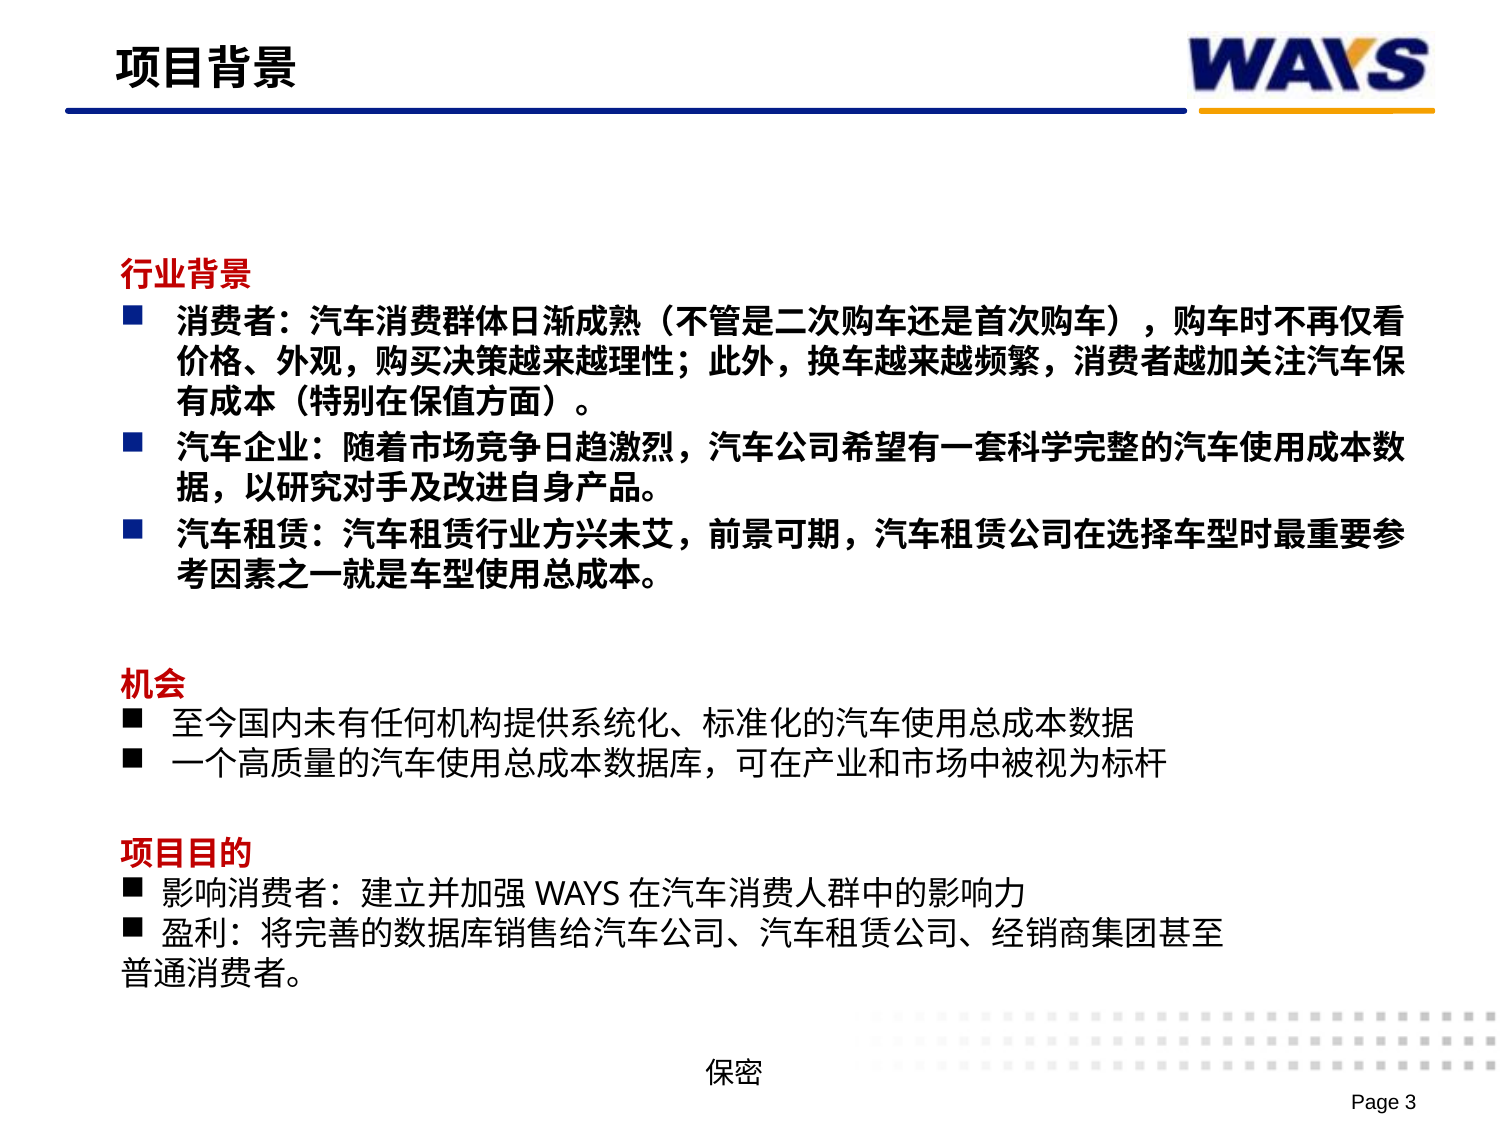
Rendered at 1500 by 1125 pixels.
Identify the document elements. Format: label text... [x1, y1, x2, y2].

text_box 项目目的 影响消费者：建立并加强WAYS在汽车消费人群中的影响力 盈利：将完善的数据库销售给汽车公司、汽车租赁公司、经销商集团甚至普通消费者。 [105, 824, 1266, 1000]
picture [851, 972, 1500, 1087]
list 行业背景 消费者：汽车消费群体日渐成熟（不管是二次购车还是首次购车），购车时不再仅看价格、外观，购买决策越来越理性；此外，换车越来越频繁，消费者越加关注汽车保有成本（特别在保值方面）。 汽车企业：随着市场竞争日趋激烈，汽车公司希望有一套科学完整的汽车使用成本数据，以研究对手及改进自身产品。 汽车租赁：汽车租赁行业方兴未艾，前景可期，汽车租赁公司在选择车型时最重要参考因素之一就是车型使用总成本。 [105, 245, 1430, 655]
text_box 项目背景 [64, 30, 349, 101]
text_box 机会 至今国内未有任何机构提供系统化、标准化的汽车使用总成本数据 一个高质量的汽车使用总成本数据库，可在产业和市场中被视为标杆 [105, 655, 1442, 790]
picture [1187, 31, 1436, 99]
